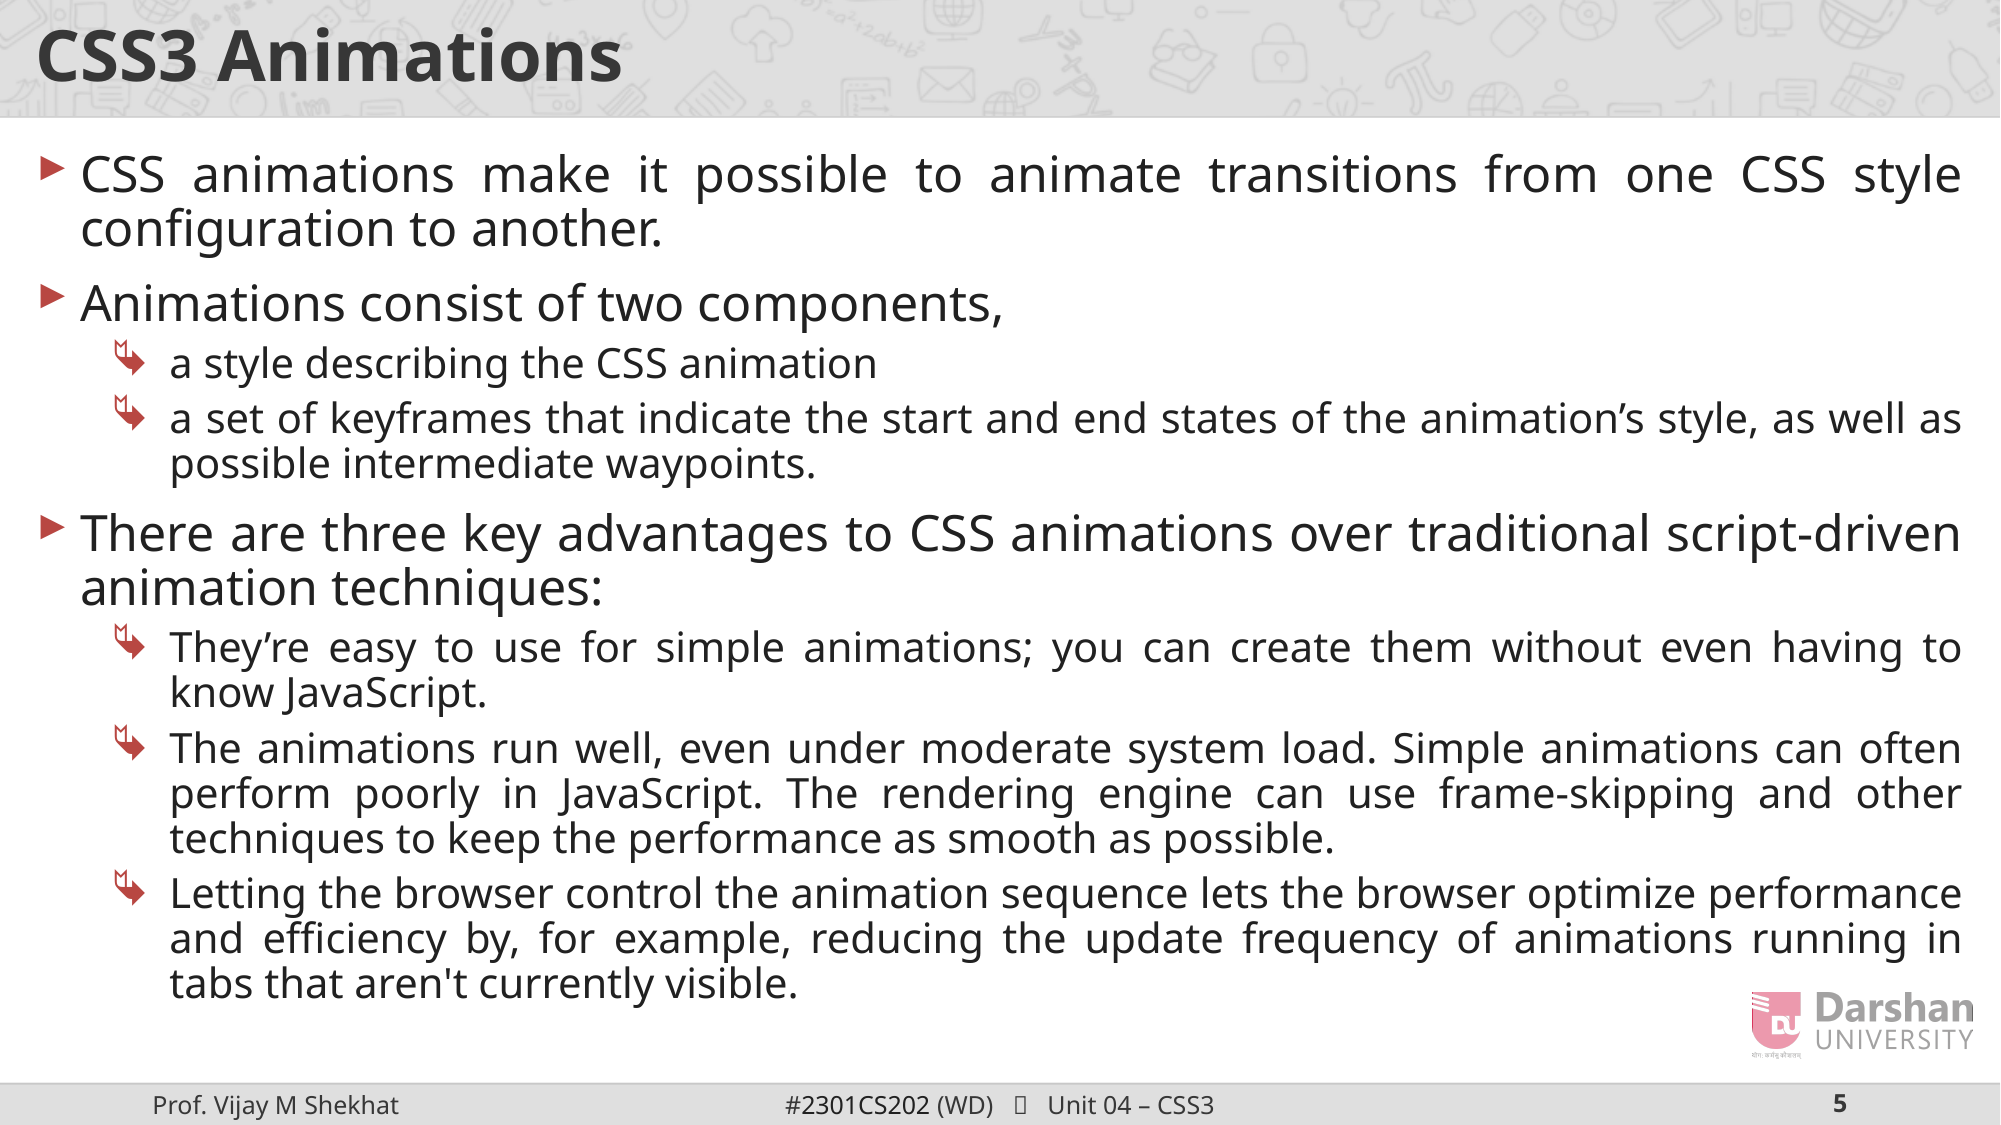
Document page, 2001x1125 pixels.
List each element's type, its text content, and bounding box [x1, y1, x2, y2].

title CSS3 Animations [0, 0, 2000, 117]
list CSS animations make it possible to animate transitions from one CSS style configuration to another. Animations consist of two components, a style describing the CSS animation a set of keyframes that indicate the start and end states of the animation’s style, as well as possible intermediate waypoints. There are three key advantages to CSS animations over traditional script-driven animation techniques: They’re easy to use for simple animations; you can create them without even having to know JavaScript. The animations run well, even under moderate system load. Simple animations can often perform poorly in JavaScript. The rendering engine can use frame-skipping and other techniques to keep the performance as smooth as possible. Letting the browser control the animation sequence lets the browser optimize performance and efficiency by, for example, reducing the update frequency of animations running in tabs that aren't currently visible. [21, 141, 1979, 1059]
